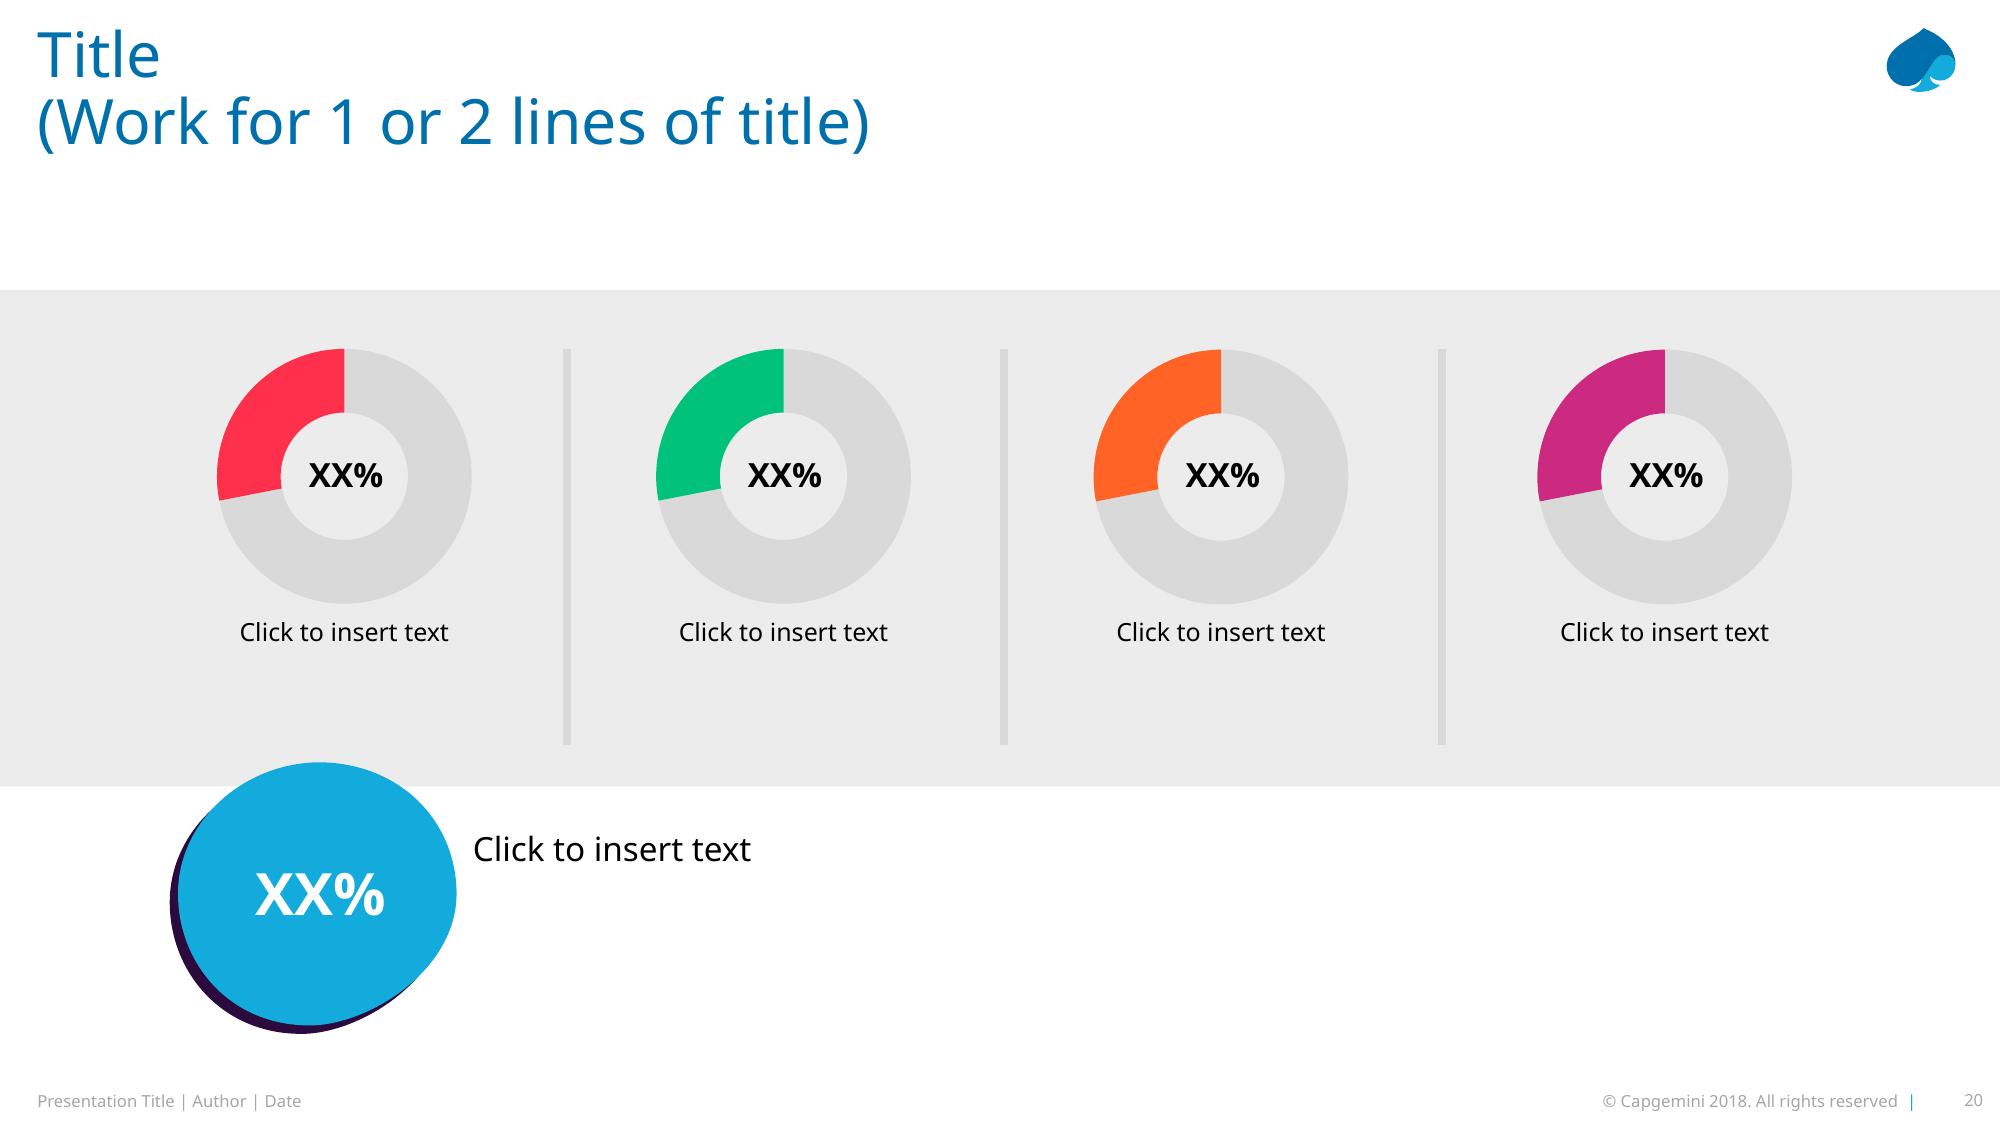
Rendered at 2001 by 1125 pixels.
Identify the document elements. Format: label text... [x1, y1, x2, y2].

chart [1079, 344, 1363, 610]
text_box Click to insert text [472, 834, 1851, 977]
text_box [169, 762, 457, 1034]
text_box Click to insert text [149, 620, 540, 739]
text_box Click to insert text [1026, 620, 1416, 739]
chart [1523, 344, 1807, 610]
chart [641, 343, 926, 609]
chart [202, 343, 487, 609]
text_box [0, 289, 2000, 787]
title Title (Work for 1 or 2 lines of title) [37, 0, 1863, 182]
text_box Click to insert text [588, 620, 979, 739]
text_box Click to insert text [1469, 620, 1860, 739]
